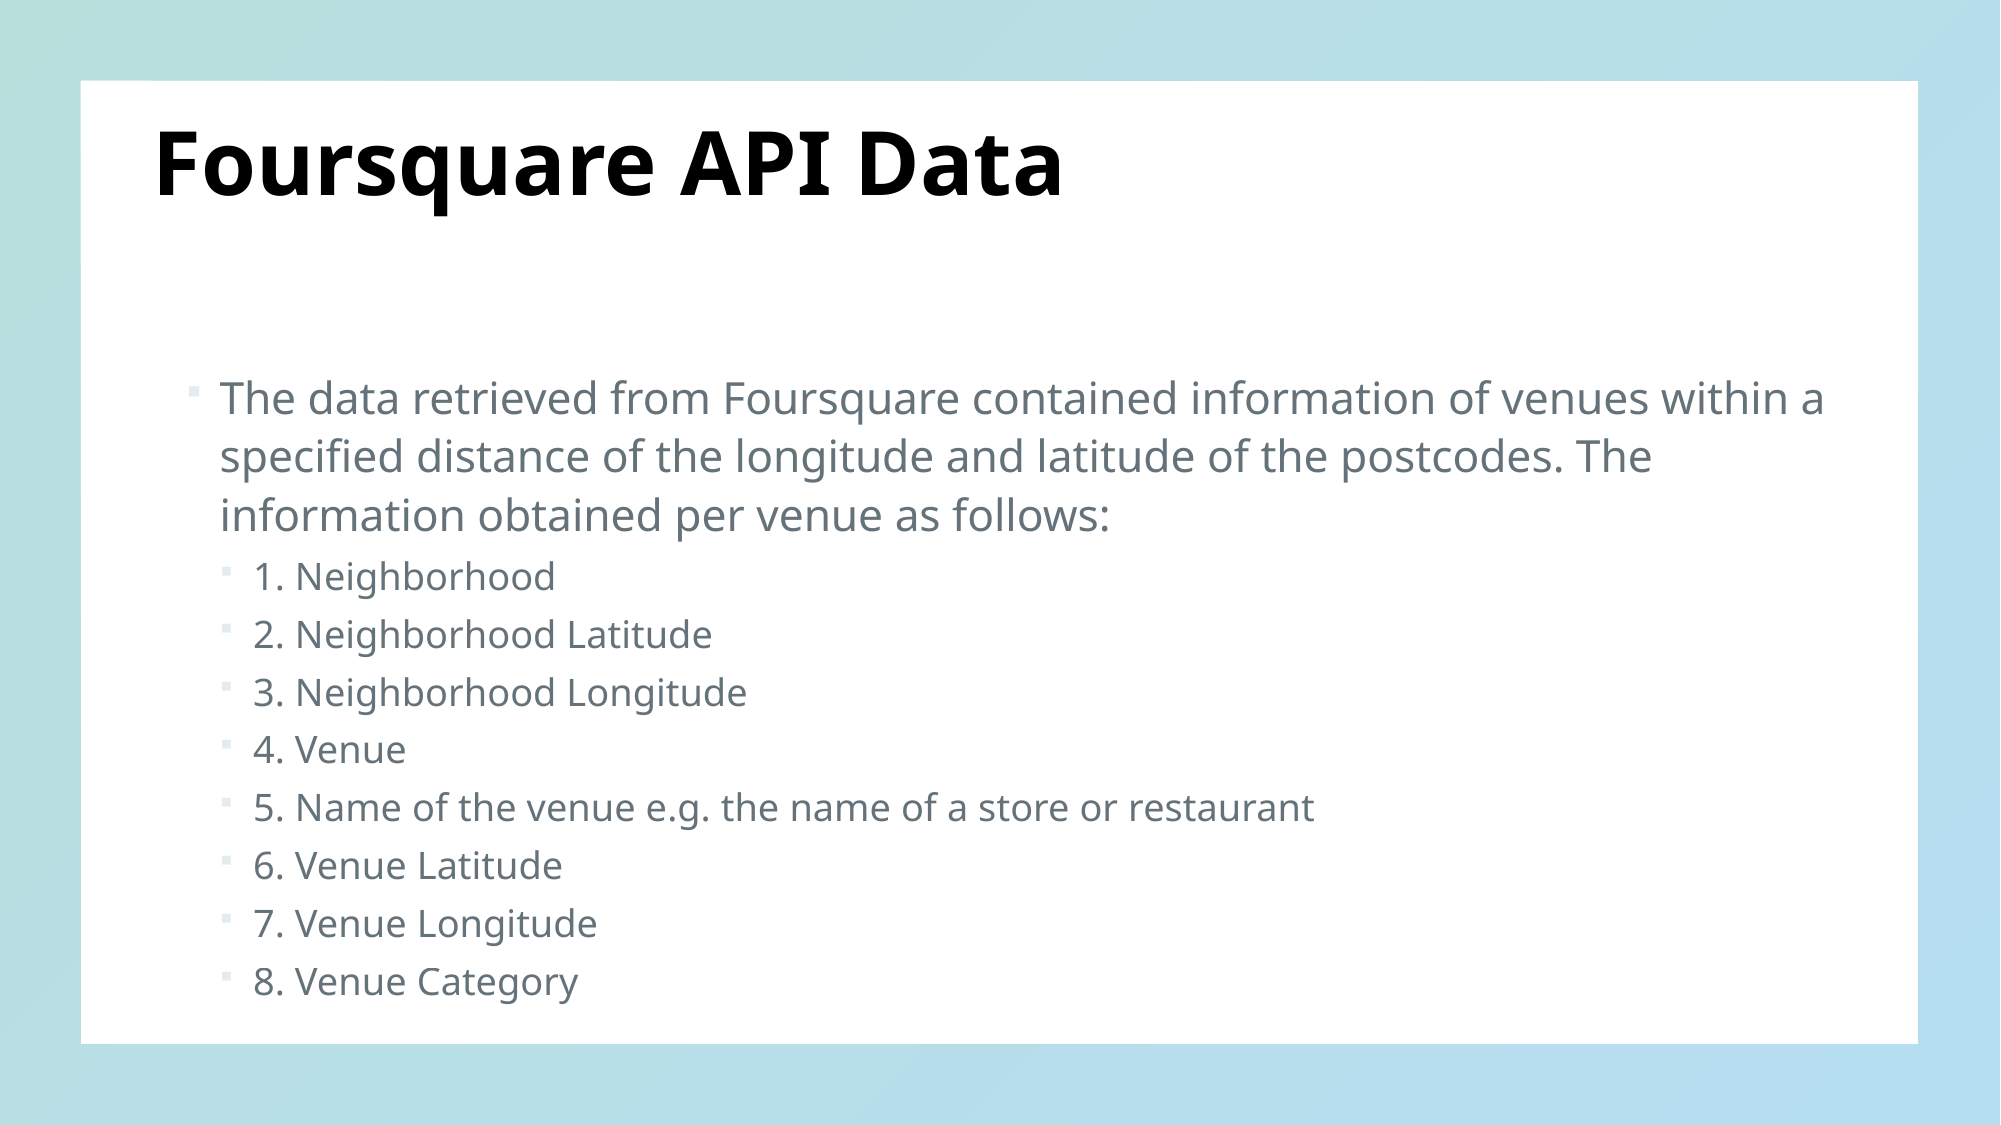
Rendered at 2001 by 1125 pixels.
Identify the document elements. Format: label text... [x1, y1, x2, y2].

title Foursquare API Data [137, 111, 1863, 330]
list The data retrieved from Foursquare contained information of venues within a specified distance of the longitude and latitude of the postcodes. The information obtained per venue as follows: 1. Neighborhood 2. Neighborhood Latitude 3. Neighborhood Longitude 4. Venue 5. Name of the venue e.g. the name of a store or restaurant 6. Venue Latitude 7. Venue Longitude 8. Venue Category [137, 357, 1863, 1014]
